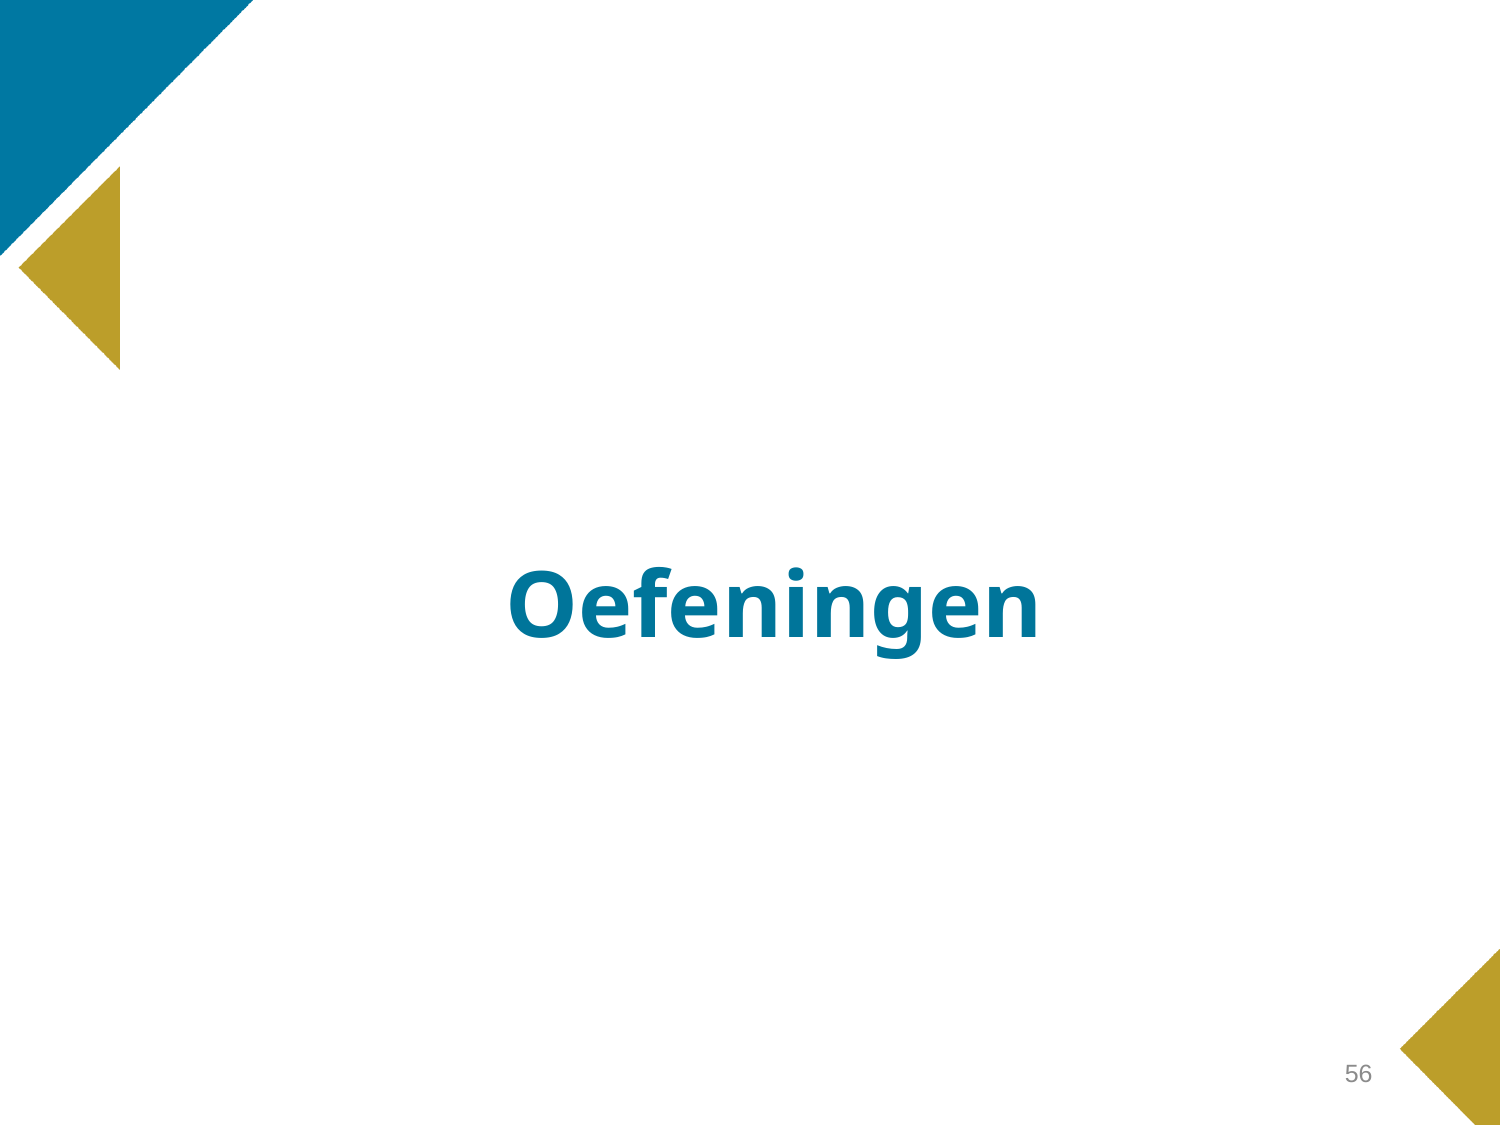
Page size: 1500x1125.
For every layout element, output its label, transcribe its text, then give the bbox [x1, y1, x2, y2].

title Oefeningen [123, 479, 1425, 721]
picture [0, 0, 1500, 1125]
slide_number 56 [1037, 1042, 1388, 1103]
